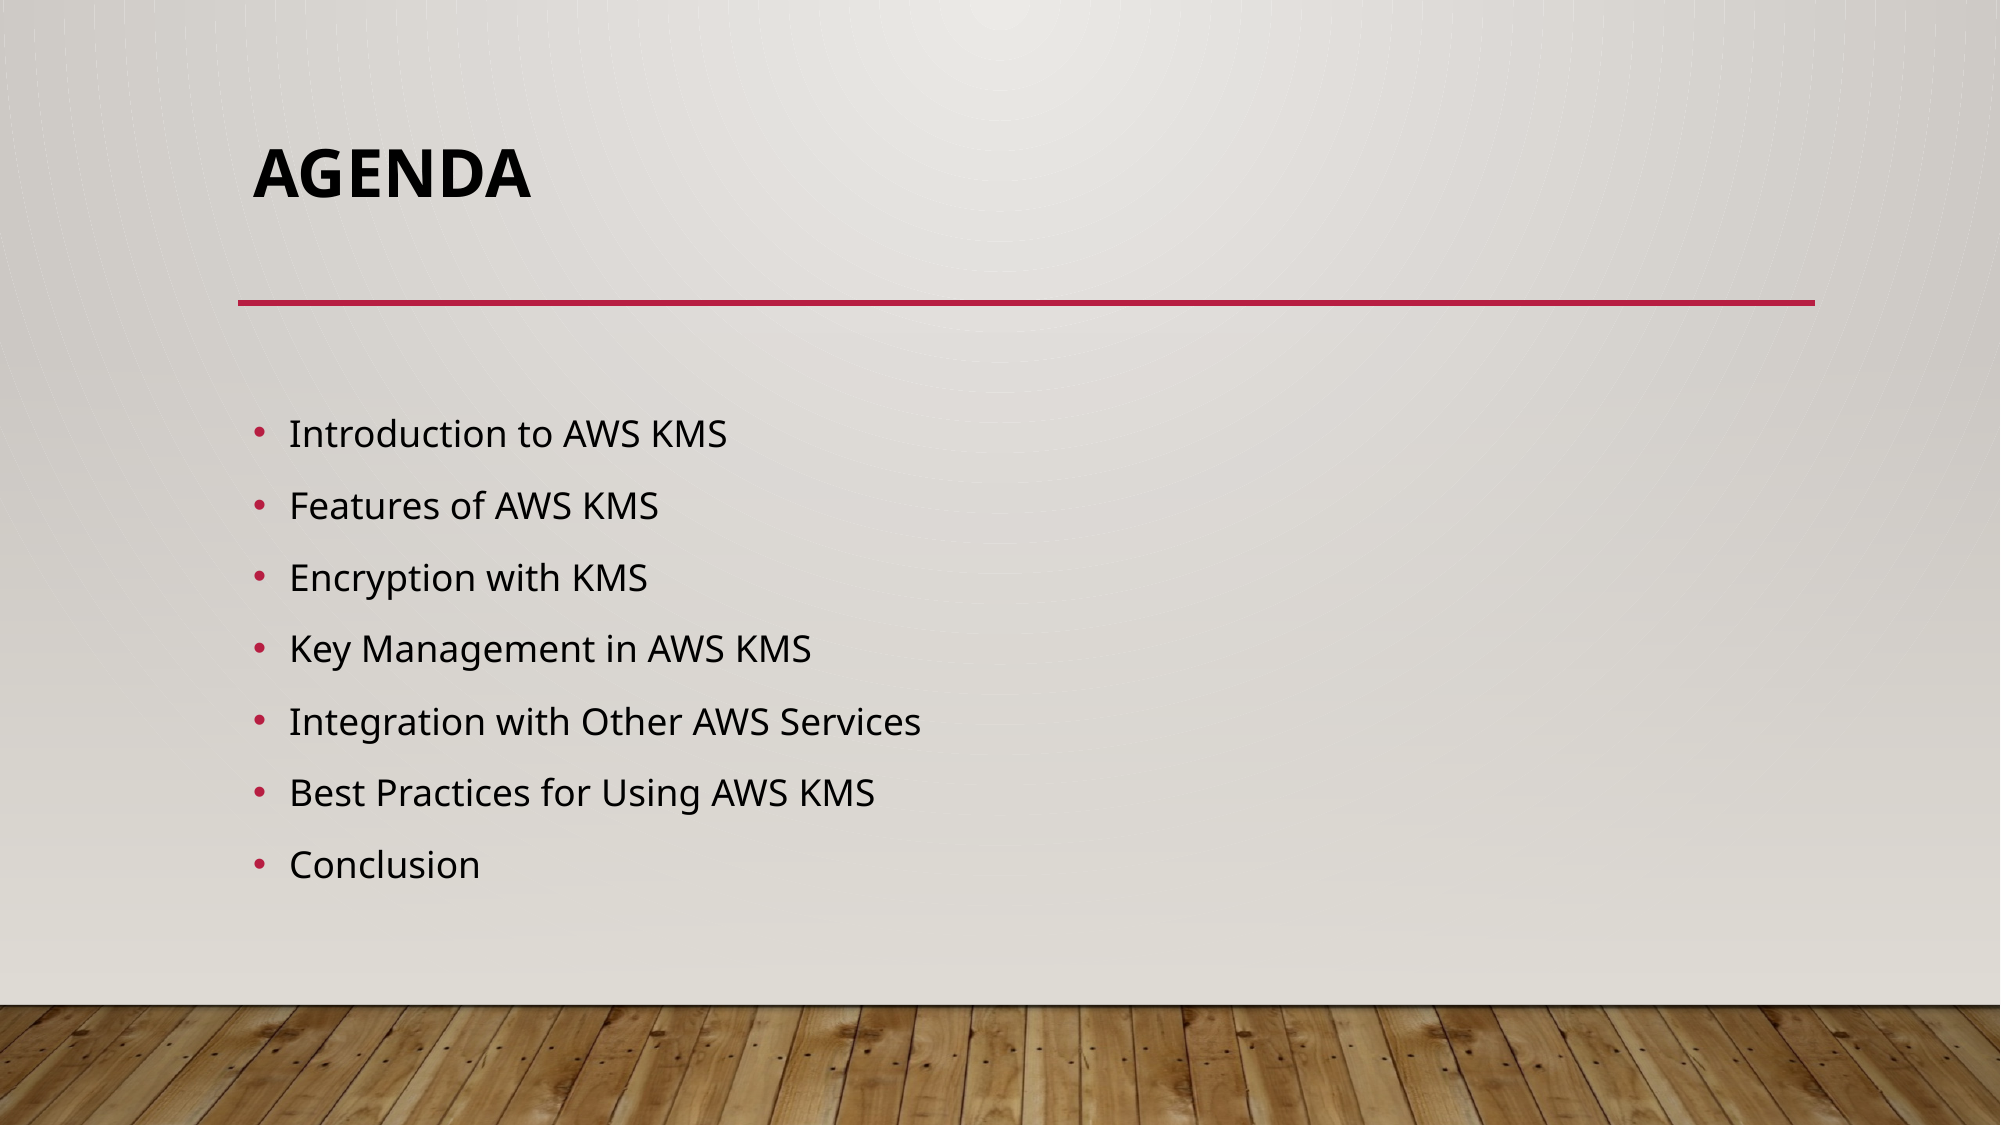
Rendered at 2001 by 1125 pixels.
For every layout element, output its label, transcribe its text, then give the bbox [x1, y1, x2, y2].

title AgenDA [238, 131, 1814, 305]
list Introduction to AWS KMS Features of AWS KMS Encryption with KMS Key Management in AWS KMS Integration with Other AWS Services Best Practices for Using AWS KMS Conclusion [238, 330, 1814, 897]
picture [0, 1005, 2000, 1125]
